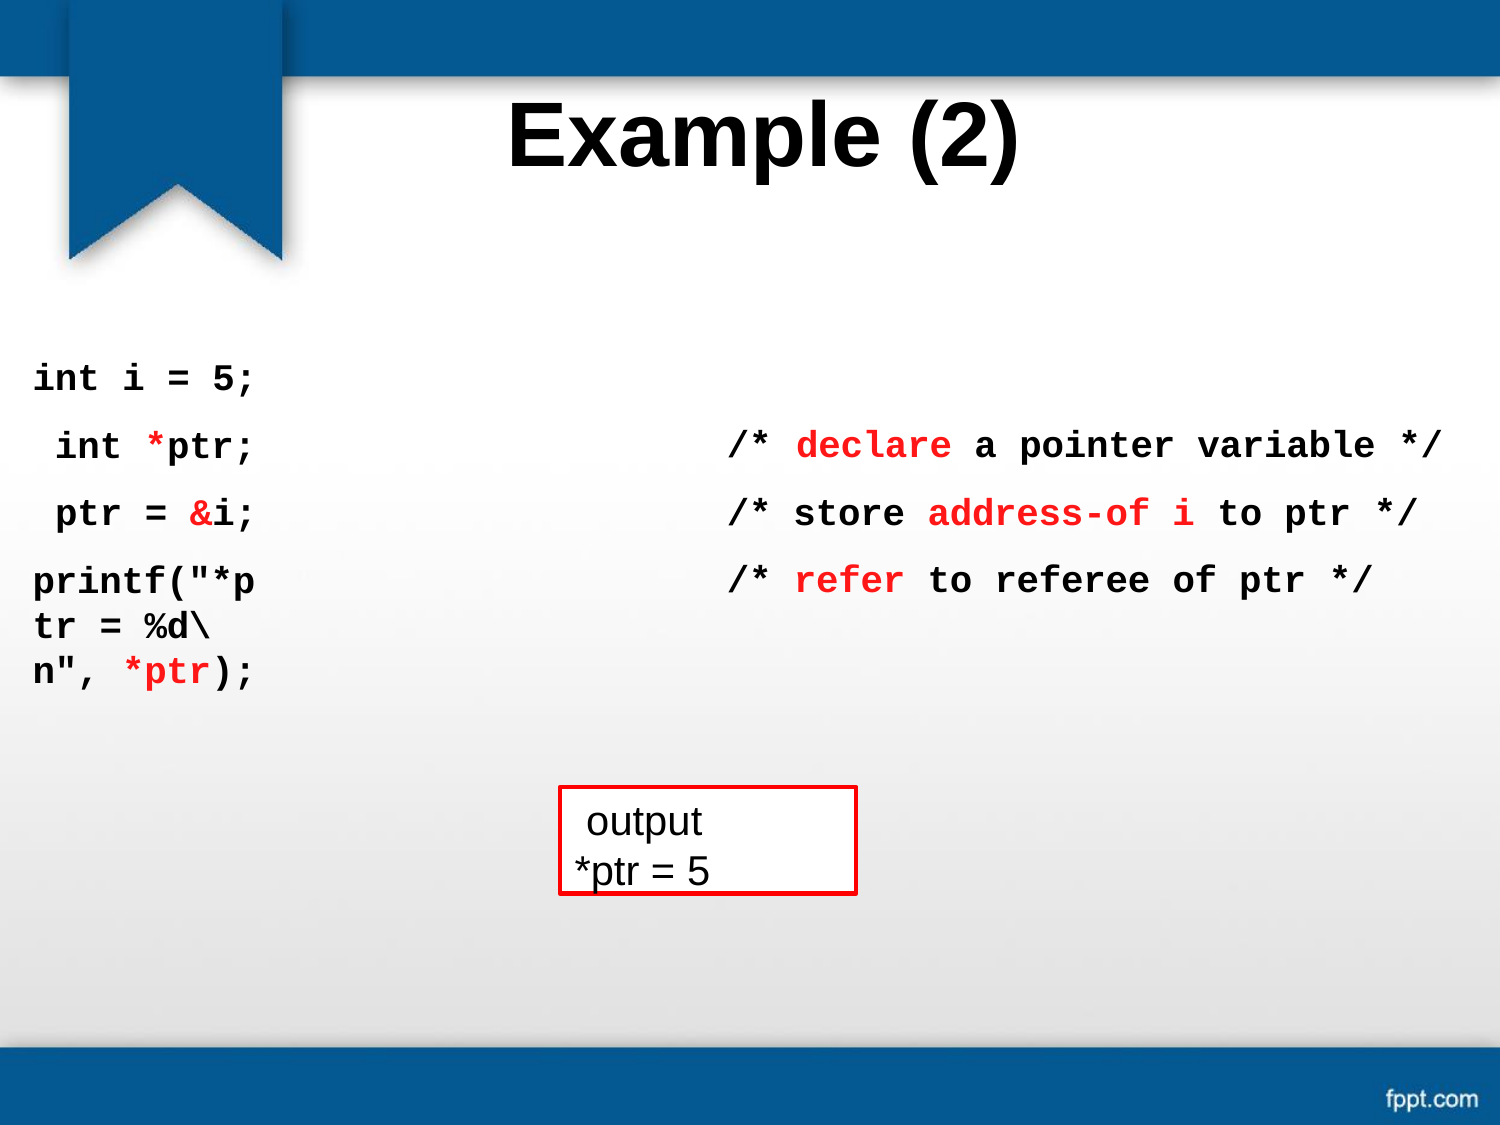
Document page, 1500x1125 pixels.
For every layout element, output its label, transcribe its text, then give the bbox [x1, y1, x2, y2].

text_box int i = 5; int *ptr; ptr = &i; printf("*ptr = %d\n", *ptr); [30, 328, 662, 691]
text_box /* declare a pointer variable */ /* store address-of i to ptr */ /* refer to referee of ptr */ [724, 395, 1446, 601]
title Example (2) [476, 72, 1024, 263]
picture [0, 0, 1500, 1125]
text_box output *ptr = 5 [559, 787, 857, 894]
